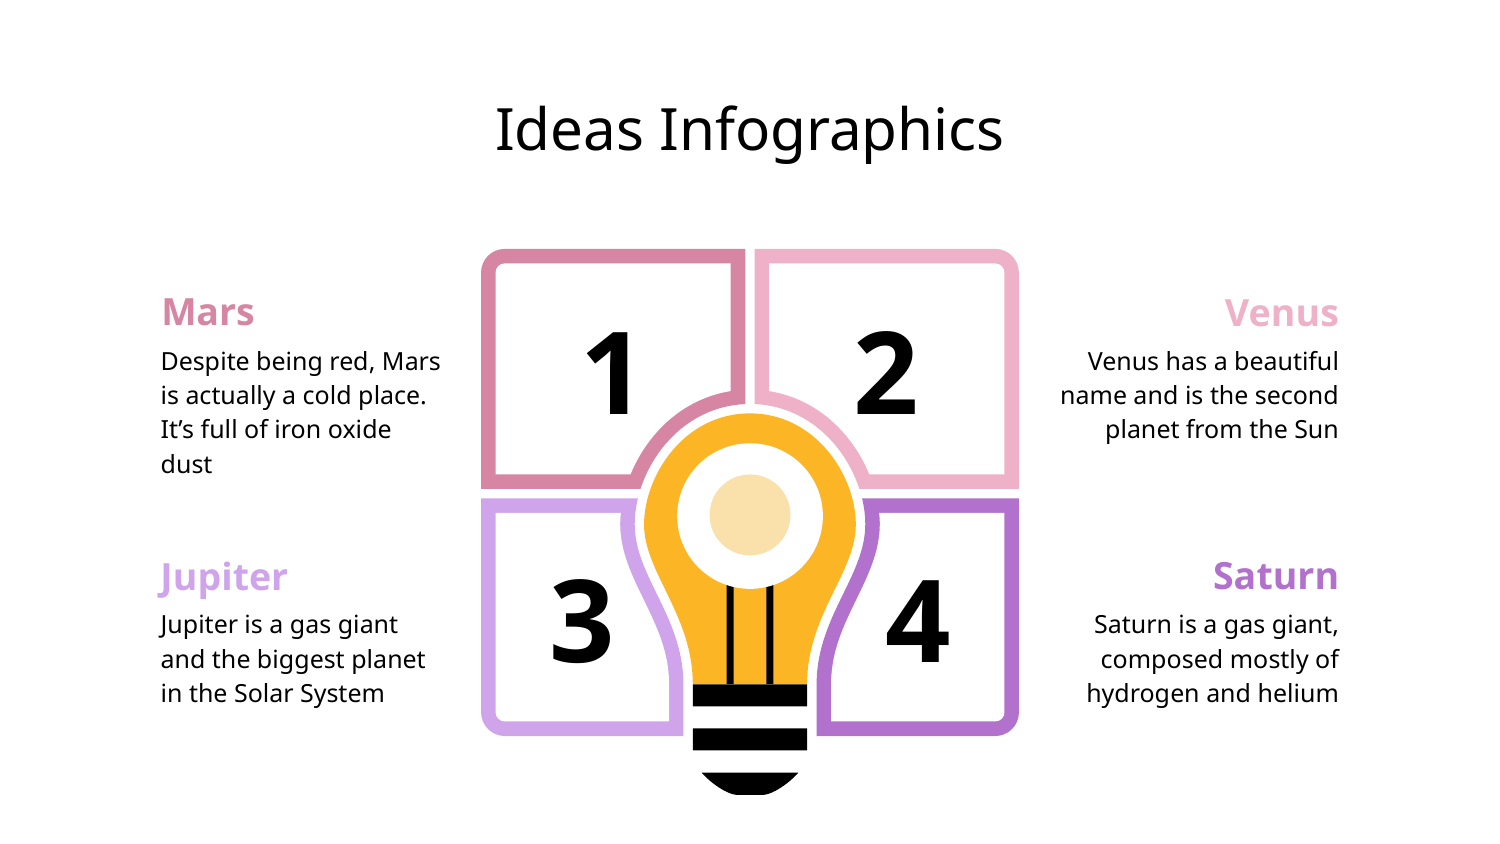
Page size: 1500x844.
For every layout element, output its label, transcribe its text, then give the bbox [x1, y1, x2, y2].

text_box Despite being red, Mars is actually a cold place. It’s full of iron oxide dust [145, 325, 458, 450]
text_box Jupiter is a gas giant and the biggest planet in the Solar System [145, 589, 458, 714]
text_box Mars [146, 266, 440, 325]
text_box Venus has a beautiful name and is the second planet from the Sun [1042, 325, 1355, 450]
text_box Saturn is a gas giant, composed mostly of hydrogen and helium [1042, 589, 1355, 714]
text_box Venus [1060, 266, 1355, 325]
text_box Jupiter [145, 531, 439, 589]
title Ideas Infographics [468, 88, 1032, 167]
text_box Saturn [1060, 530, 1355, 589]
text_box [480, 248, 1020, 795]
